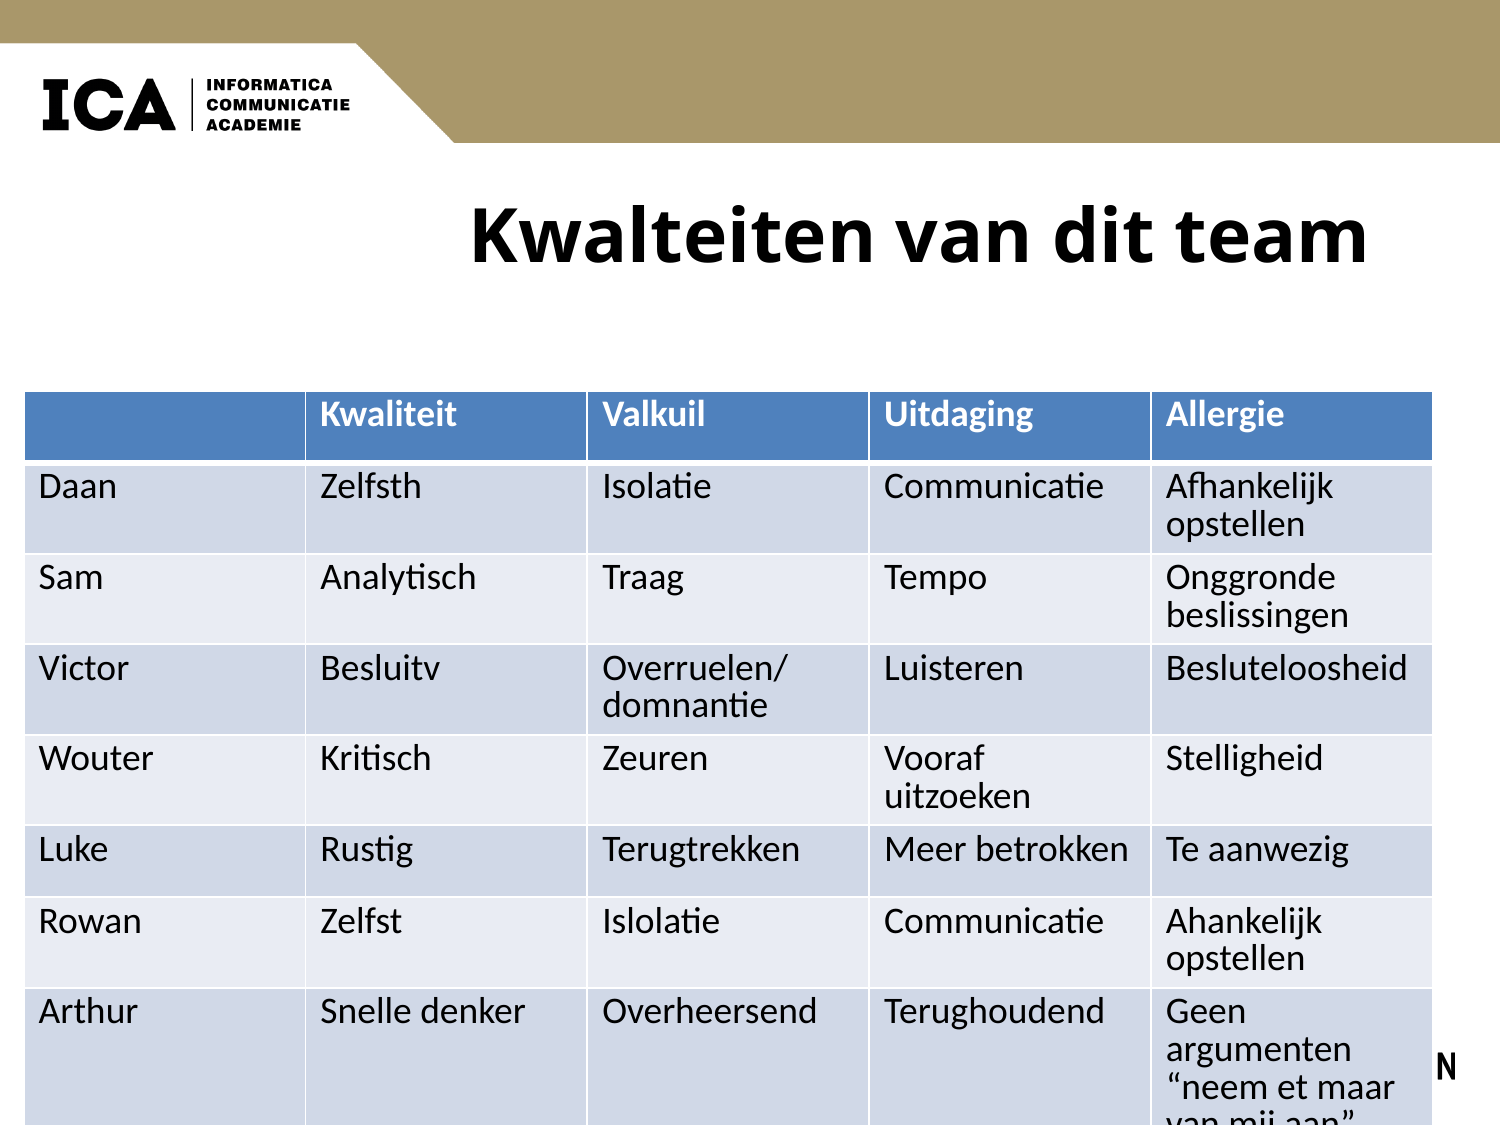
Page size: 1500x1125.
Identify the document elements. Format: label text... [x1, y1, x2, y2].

table_header Uitdaging [870, 392, 1150, 460]
table_cell Stelligheid [1152, 736, 1432, 824]
table_cell Te aanwezig [1152, 826, 1432, 896]
table_cell Ahankelijk opstellen [1152, 898, 1432, 987]
table_cell Zelfst [306, 898, 586, 987]
table_cell Onggronde beslissingen [1152, 555, 1432, 643]
table_cell Analytisch [306, 555, 586, 643]
table_cell Sam [25, 555, 305, 643]
table_cell Terughoudend [870, 989, 1150, 1125]
table_cell Traag [588, 555, 868, 643]
table_cell Arthur [25, 989, 305, 1125]
table_cell Wouter [25, 736, 305, 824]
table_cell Besluitv [306, 645, 586, 734]
table_cell Islolatie [588, 898, 868, 987]
table_cell Rowan [25, 898, 305, 987]
table_cell Snelle denker [306, 989, 586, 1125]
table_cell Zelfsth [306, 466, 586, 553]
table_cell Besluteloosheid [1152, 645, 1432, 734]
table_cell Communicatie [870, 466, 1150, 553]
table_cell Overheersend [588, 989, 868, 1125]
table_cell Luisteren [870, 645, 1150, 734]
table_cell Victor [25, 645, 305, 734]
table_cell Overruelen/domnantie [588, 645, 868, 734]
table_cell Rustig [306, 826, 586, 896]
table_header Valkuil [588, 392, 868, 460]
table_cell Geen argumenten “neem et maar van mij aan” [1152, 989, 1432, 1125]
table_cell Zeuren [588, 736, 868, 824]
table_cell Tempo [870, 555, 1150, 643]
table_header [25, 392, 305, 460]
table_header Allergie [1152, 392, 1432, 460]
title Kwalteiten van dit team [453, 179, 1455, 287]
table_cell Luke [25, 826, 305, 896]
table_cell Kritisch [306, 736, 586, 824]
table_cell Afhankelijk opstellen [1152, 466, 1432, 553]
table_cell Meer betrokken [870, 826, 1150, 896]
table_header Kwaliteit [306, 392, 586, 460]
table_cell Terugtrekken [588, 826, 868, 896]
table_cell Communicatie [870, 898, 1150, 987]
table_cell Daan [25, 466, 305, 553]
table_cell Vooraf uitzoeken [870, 736, 1150, 824]
table_cell Isolatie [588, 466, 868, 553]
